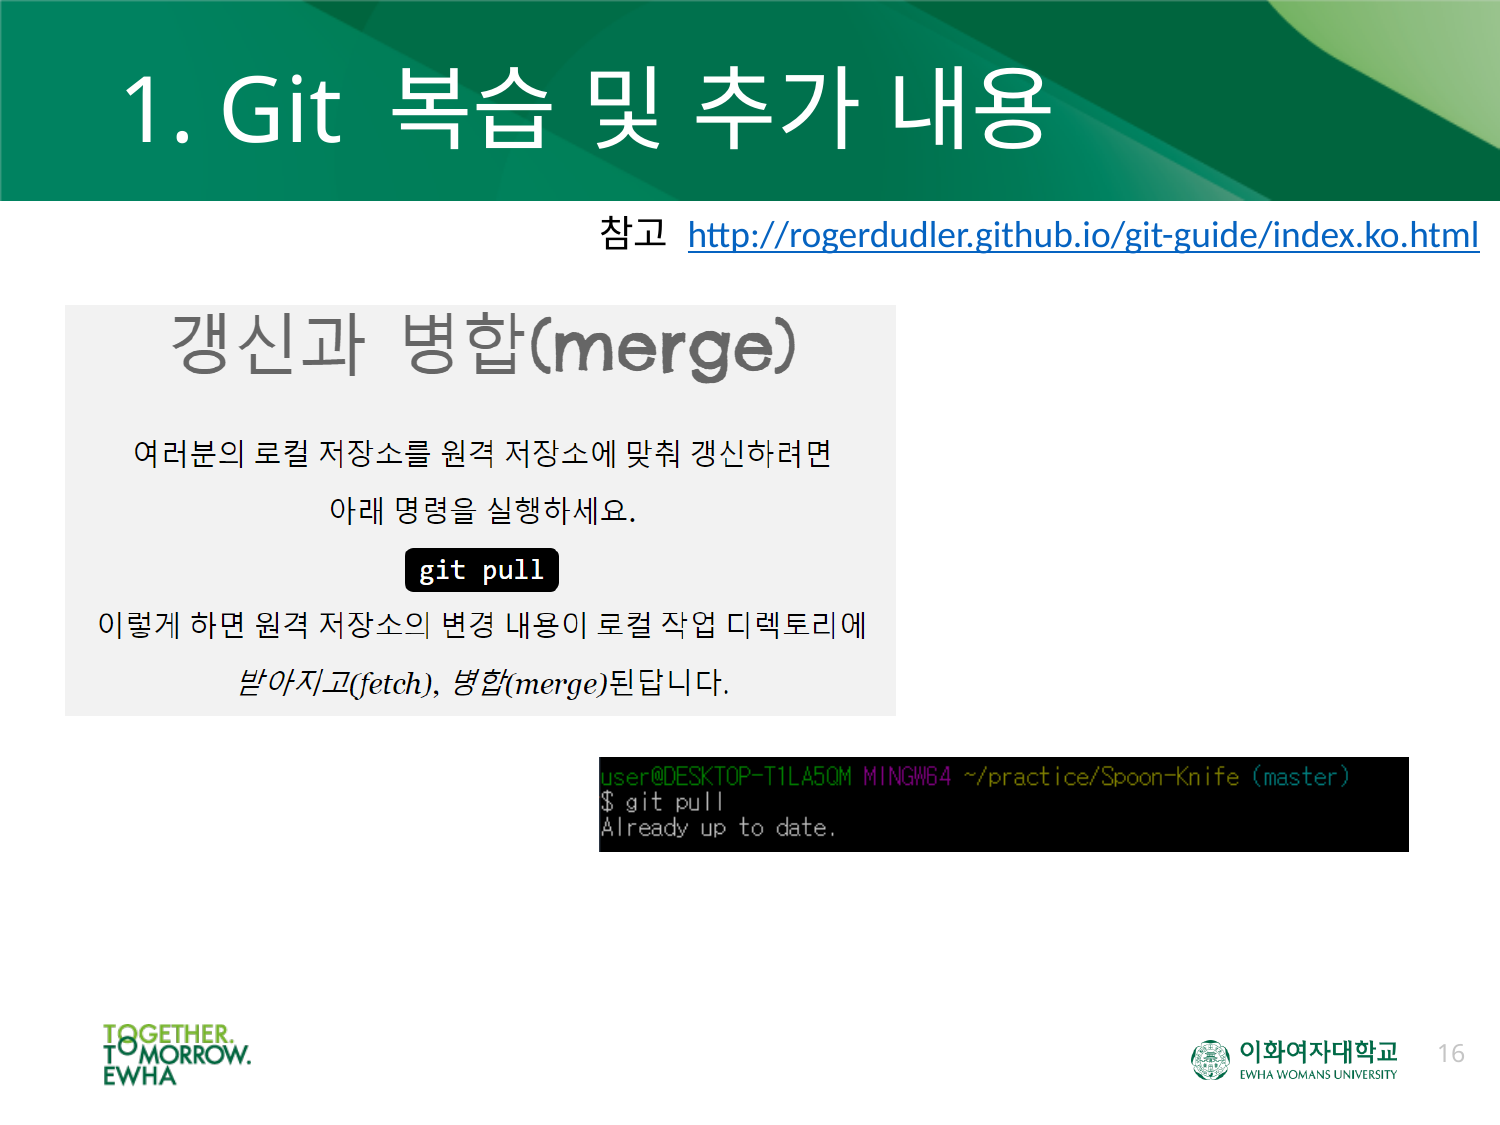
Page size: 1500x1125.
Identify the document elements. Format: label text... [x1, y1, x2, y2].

picture [103, 1024, 251, 1087]
slide_number 16 [1142, 1024, 1481, 1085]
picture [599, 757, 1409, 852]
picture [0, 0, 1500, 201]
title 1. Git 복습 및 추가 내용 [103, 4, 1457, 222]
text_box 참고 http://rogerdudler.github.io/git-guide/index.ko.html [584, 203, 1500, 263]
picture [65, 304, 896, 717]
